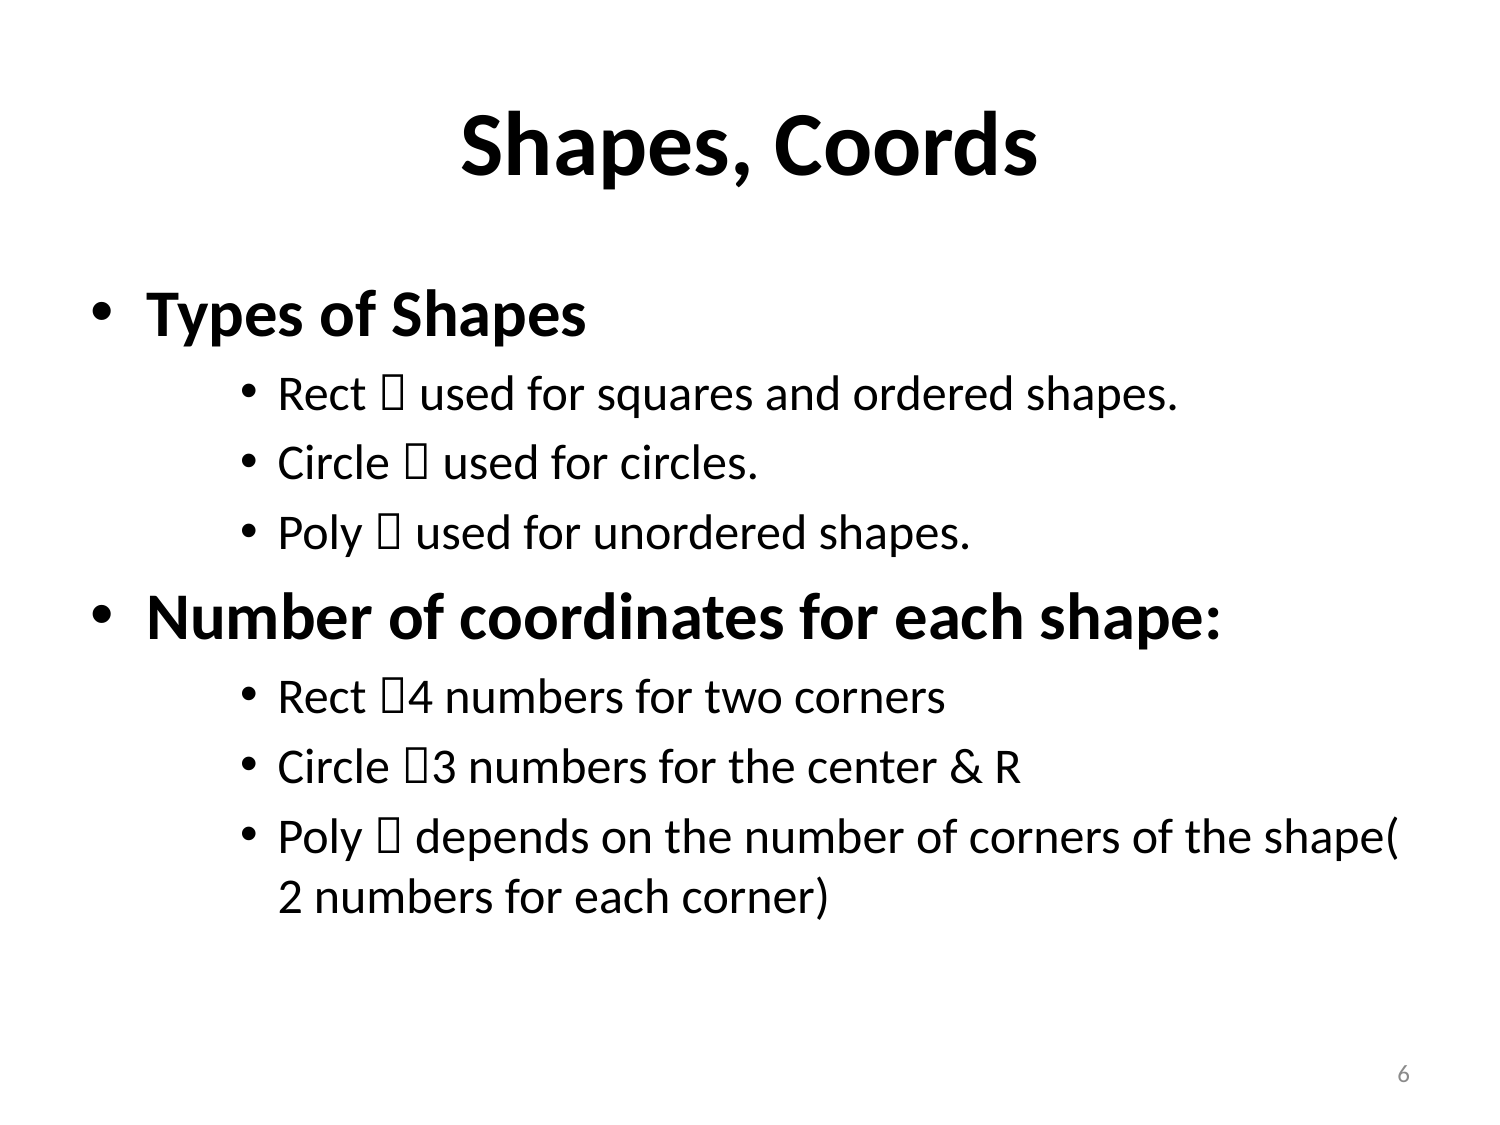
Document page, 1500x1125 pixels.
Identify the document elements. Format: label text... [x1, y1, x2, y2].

title Shapes, Coords [75, 45, 1425, 233]
slide_number 6 [1074, 1042, 1425, 1103]
list Types of Shapes Rect  used for squares and ordered shapes. Circle  used for circles. Poly  used for unordered shapes. Number of coordinates for each shape: Rect 4 numbers for two corners Circle 3 numbers for the center & R Poly  depends on the number of corners of the shape( 2 numbers for each corner) [75, 262, 1425, 1005]
